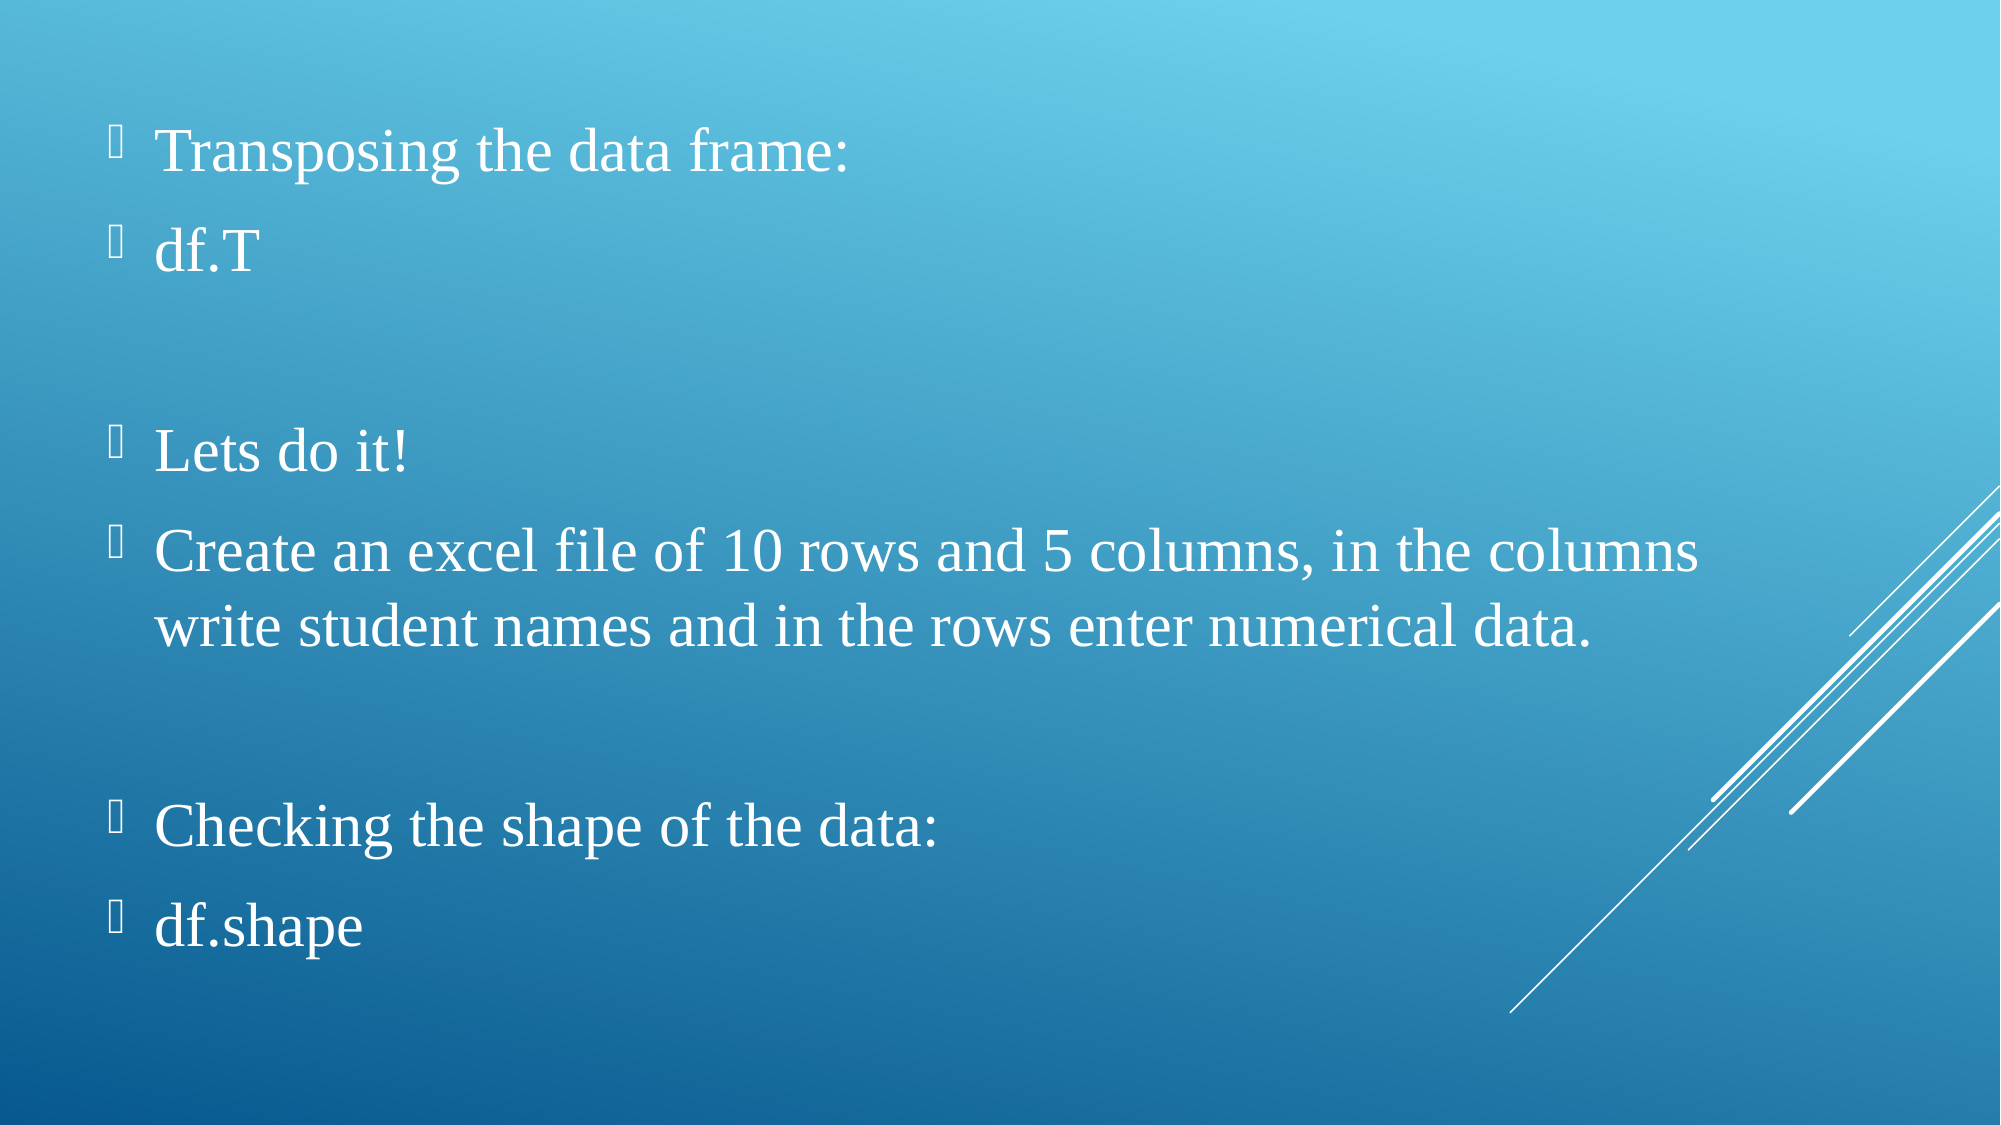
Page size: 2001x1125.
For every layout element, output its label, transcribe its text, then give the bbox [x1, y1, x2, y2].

list Transposing the data frame: df.T Lets do it! Create an excel file of 10 rows and 5 columns, in the columns write student names and in the rows enter numerical data. Checking the shape of the data: df.shape [92, 99, 1755, 1111]
